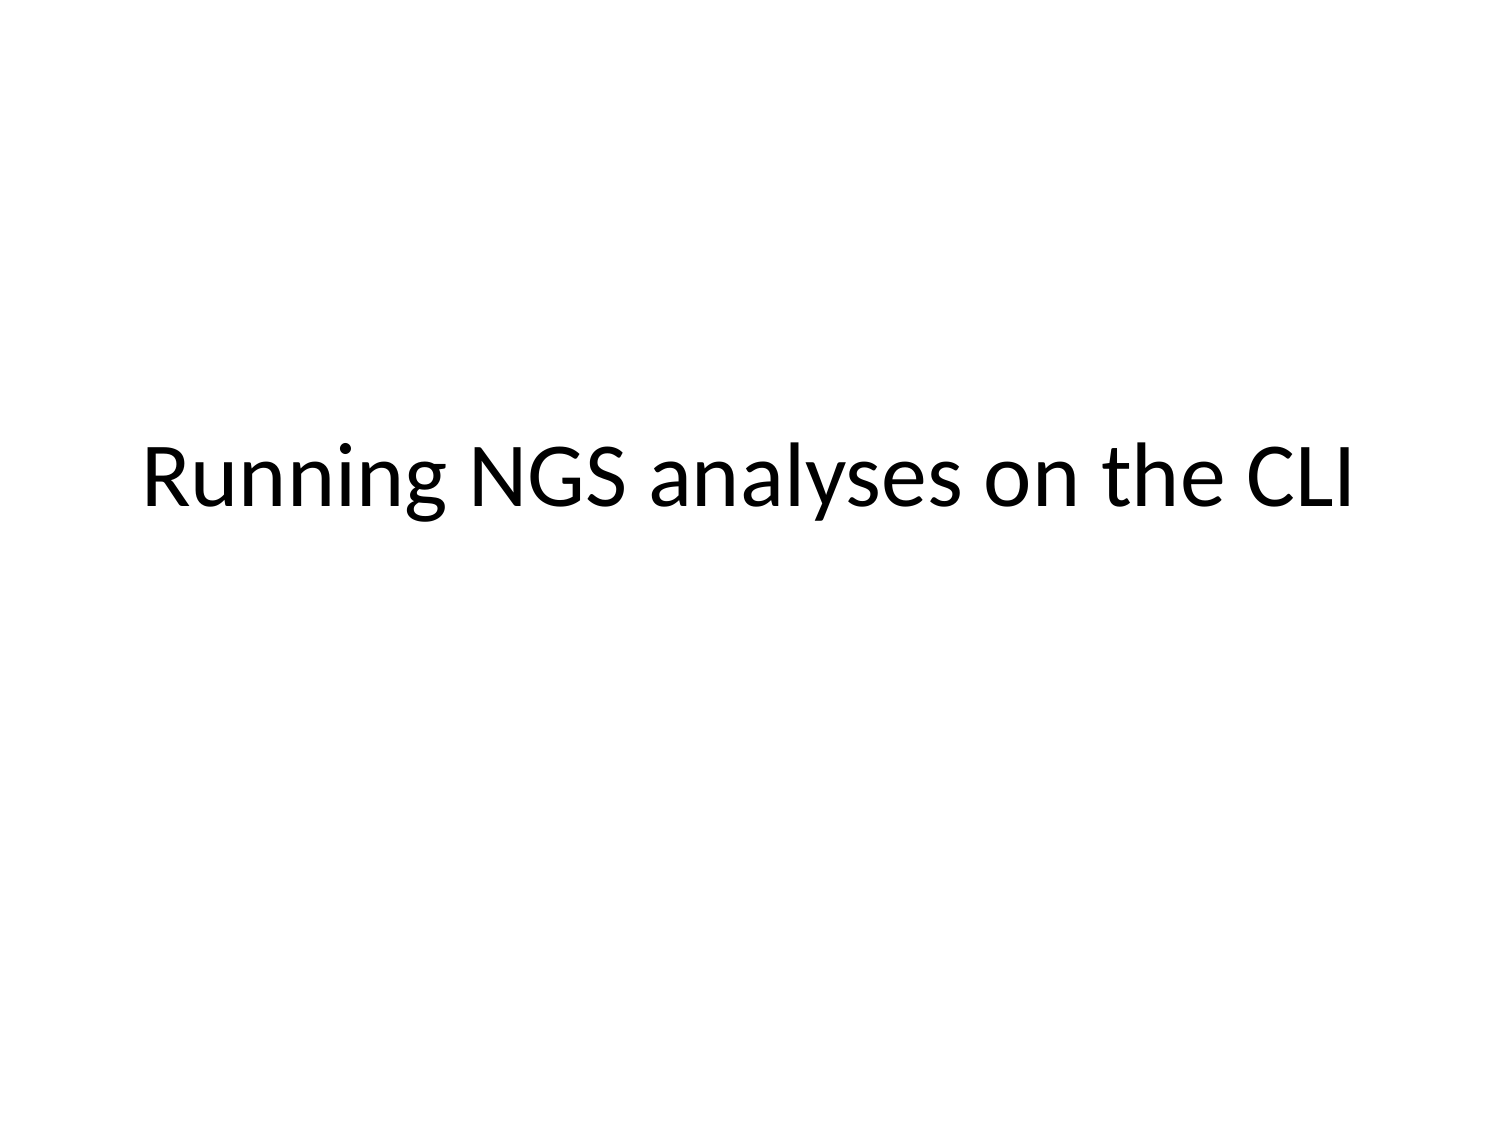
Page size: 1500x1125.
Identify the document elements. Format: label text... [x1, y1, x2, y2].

title Running NGS analyses on the CLI [112, 349, 1388, 591]
